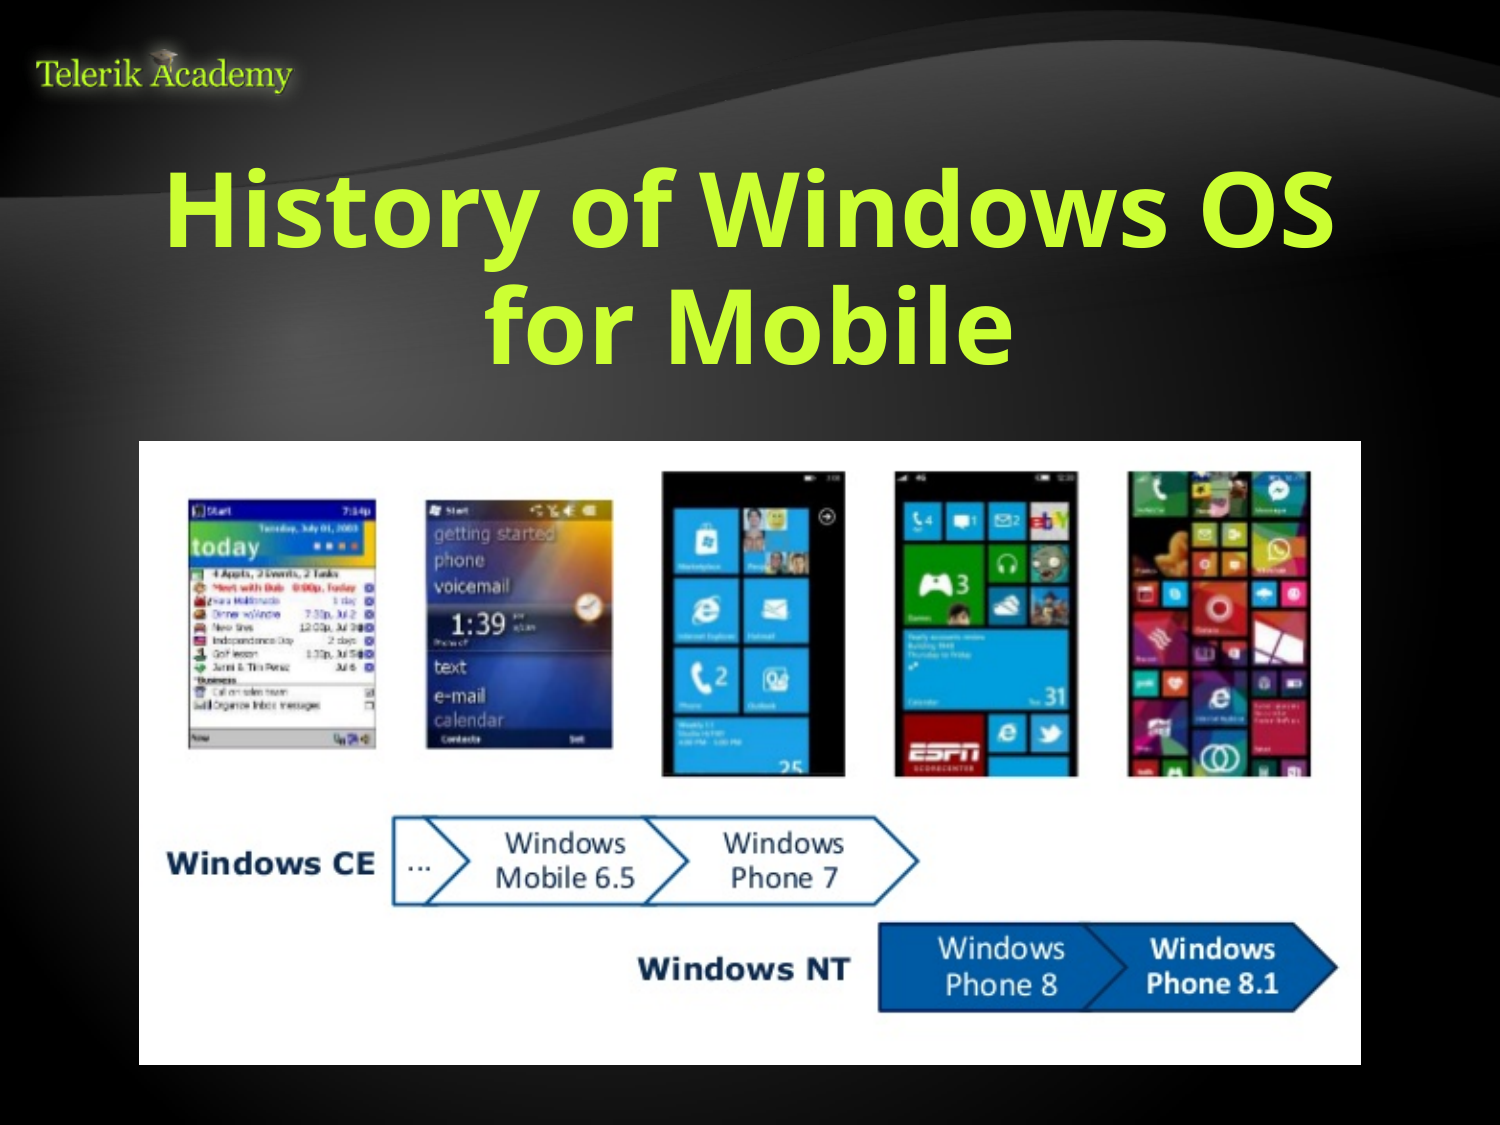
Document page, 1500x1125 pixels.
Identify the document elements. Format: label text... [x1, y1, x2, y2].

title History of Windows OS for Mobile [99, 149, 1400, 388]
picture [0, 0, 1500, 1125]
